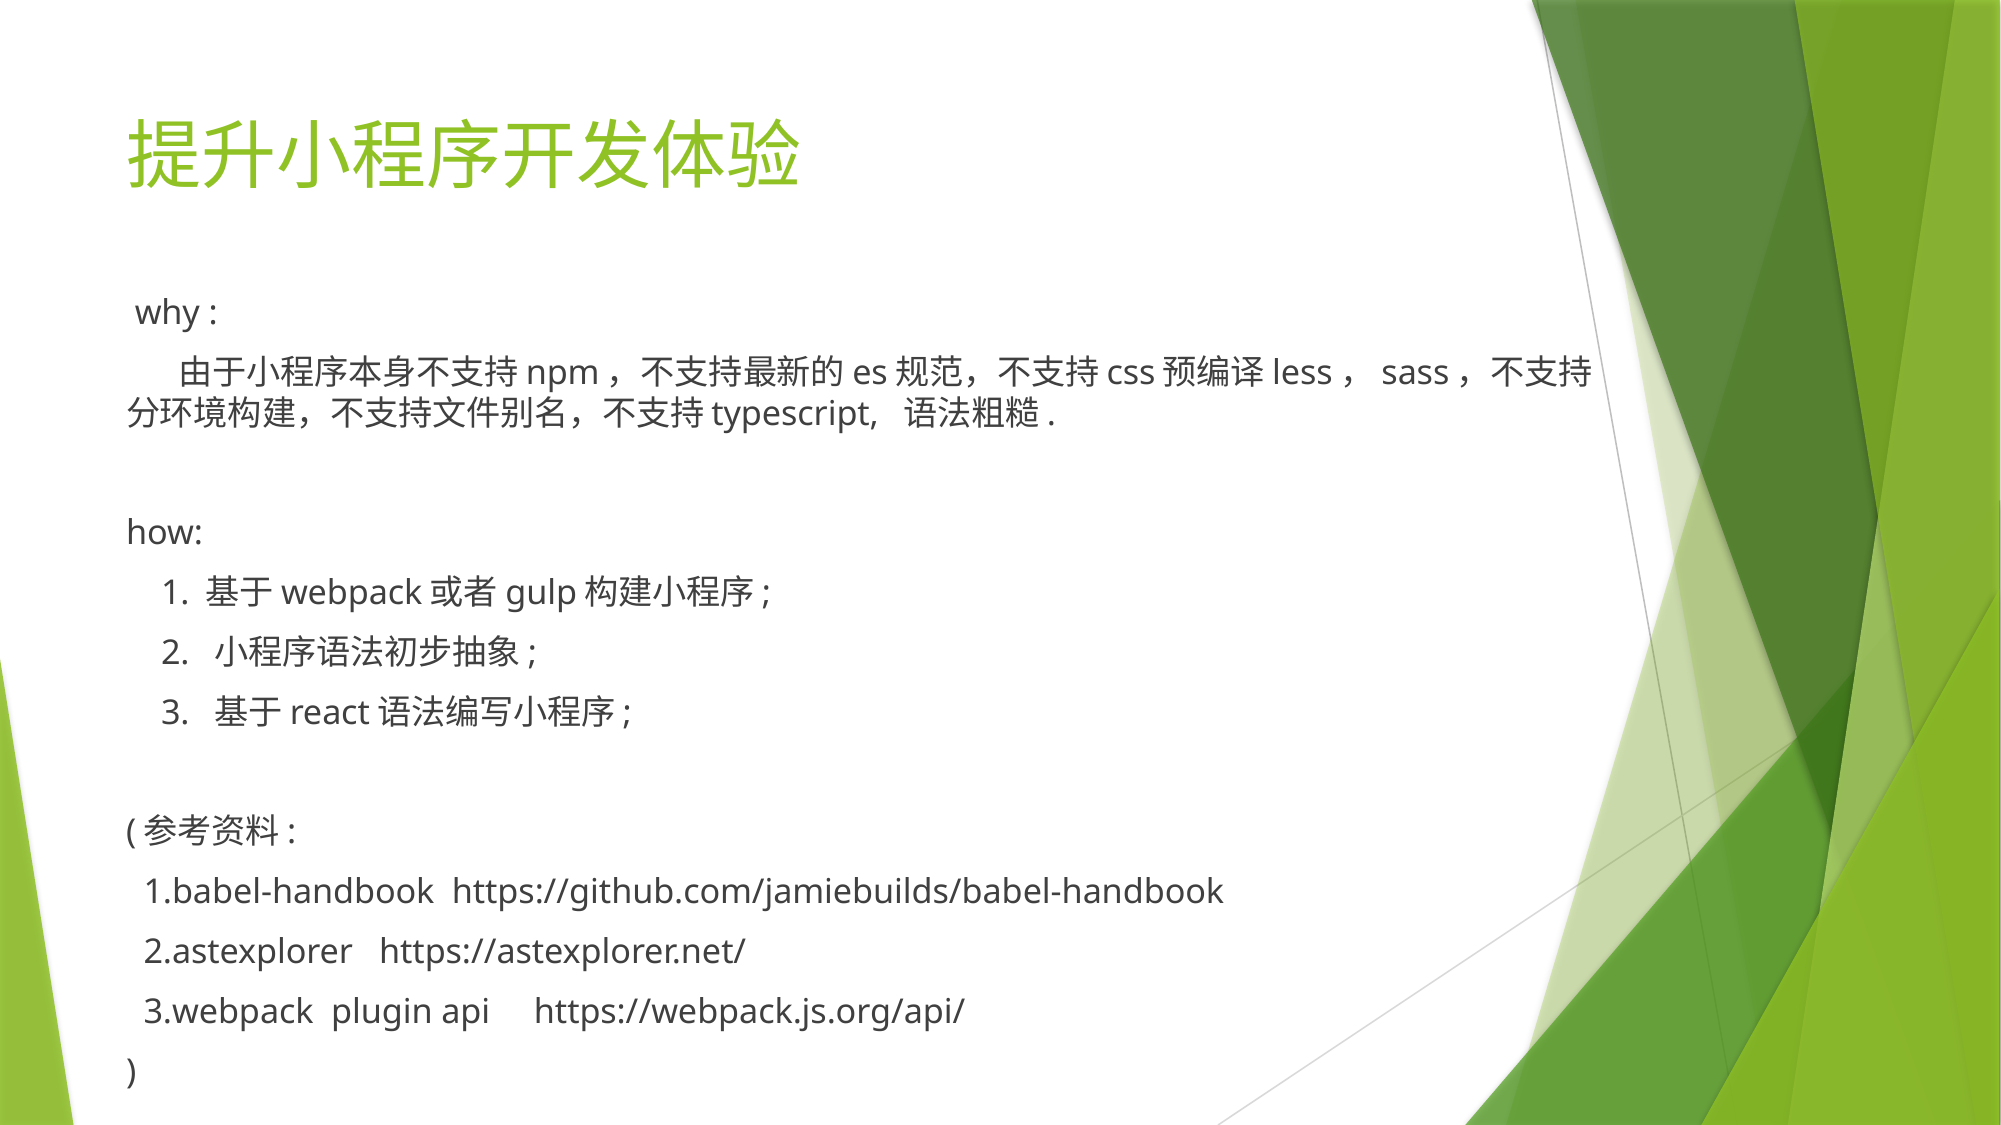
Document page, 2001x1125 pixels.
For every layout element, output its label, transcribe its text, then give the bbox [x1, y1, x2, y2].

title 提升小程序开发体验 [111, 99, 1522, 282]
list why : 由于小程序本身不支持npm，不支持最新的es规范，不支持css预编译less，sass，不支持分环境构建，不支持文件别名，不支持typescript, 语法粗糙. how: 1. 基于webpack或者gulp构建小程序; 2. 小程序语法初步抽象; 3. 基于react语法编写小程序; (参考资料: 1.babel-handbook https://github.com/jamiebuilds/babel-handbook 2.astexplorer https://astexplorer.net/ 3.webpack plugin api https://webpack.js.org/api/ ) [111, 282, 1615, 1100]
